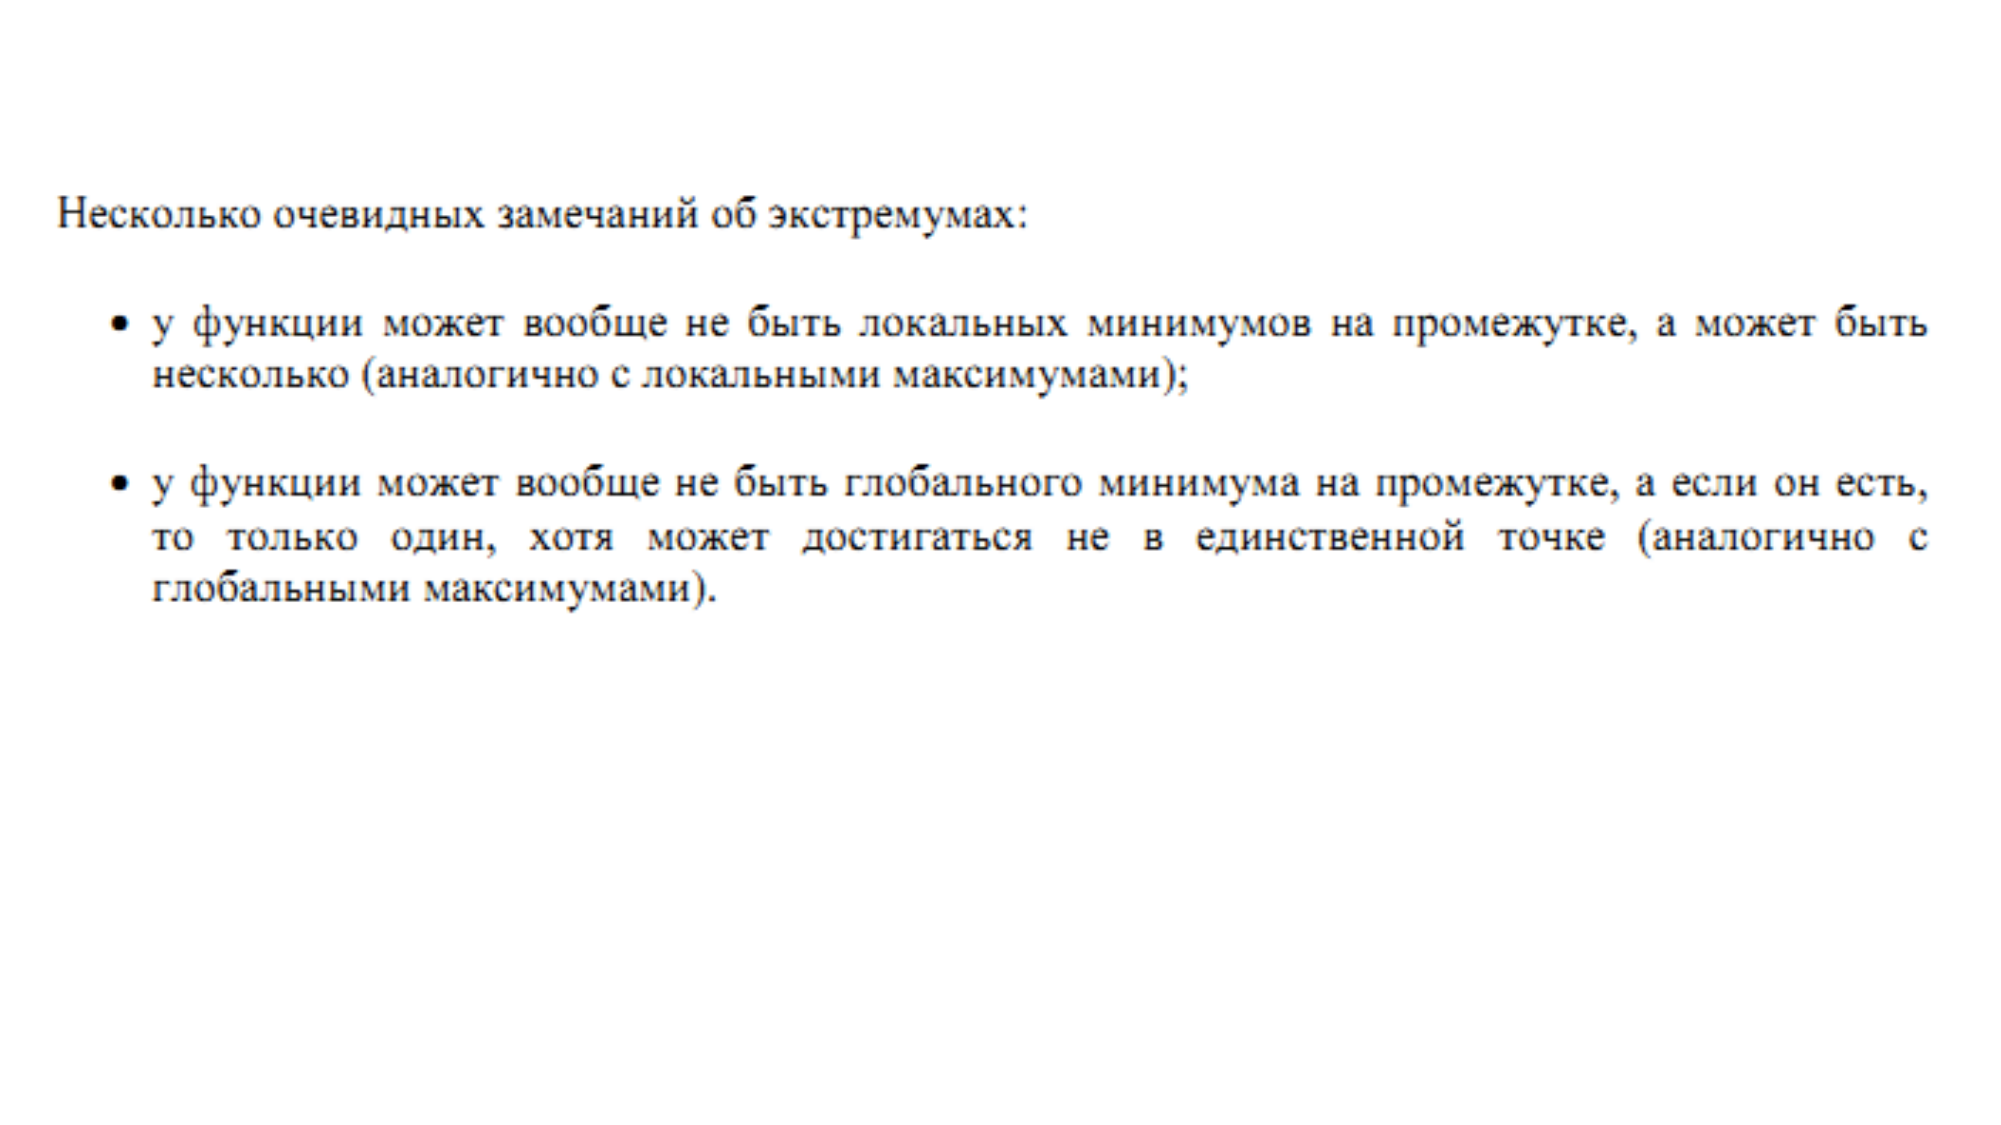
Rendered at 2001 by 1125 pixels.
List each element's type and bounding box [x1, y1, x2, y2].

picture [19, 177, 1953, 622]
